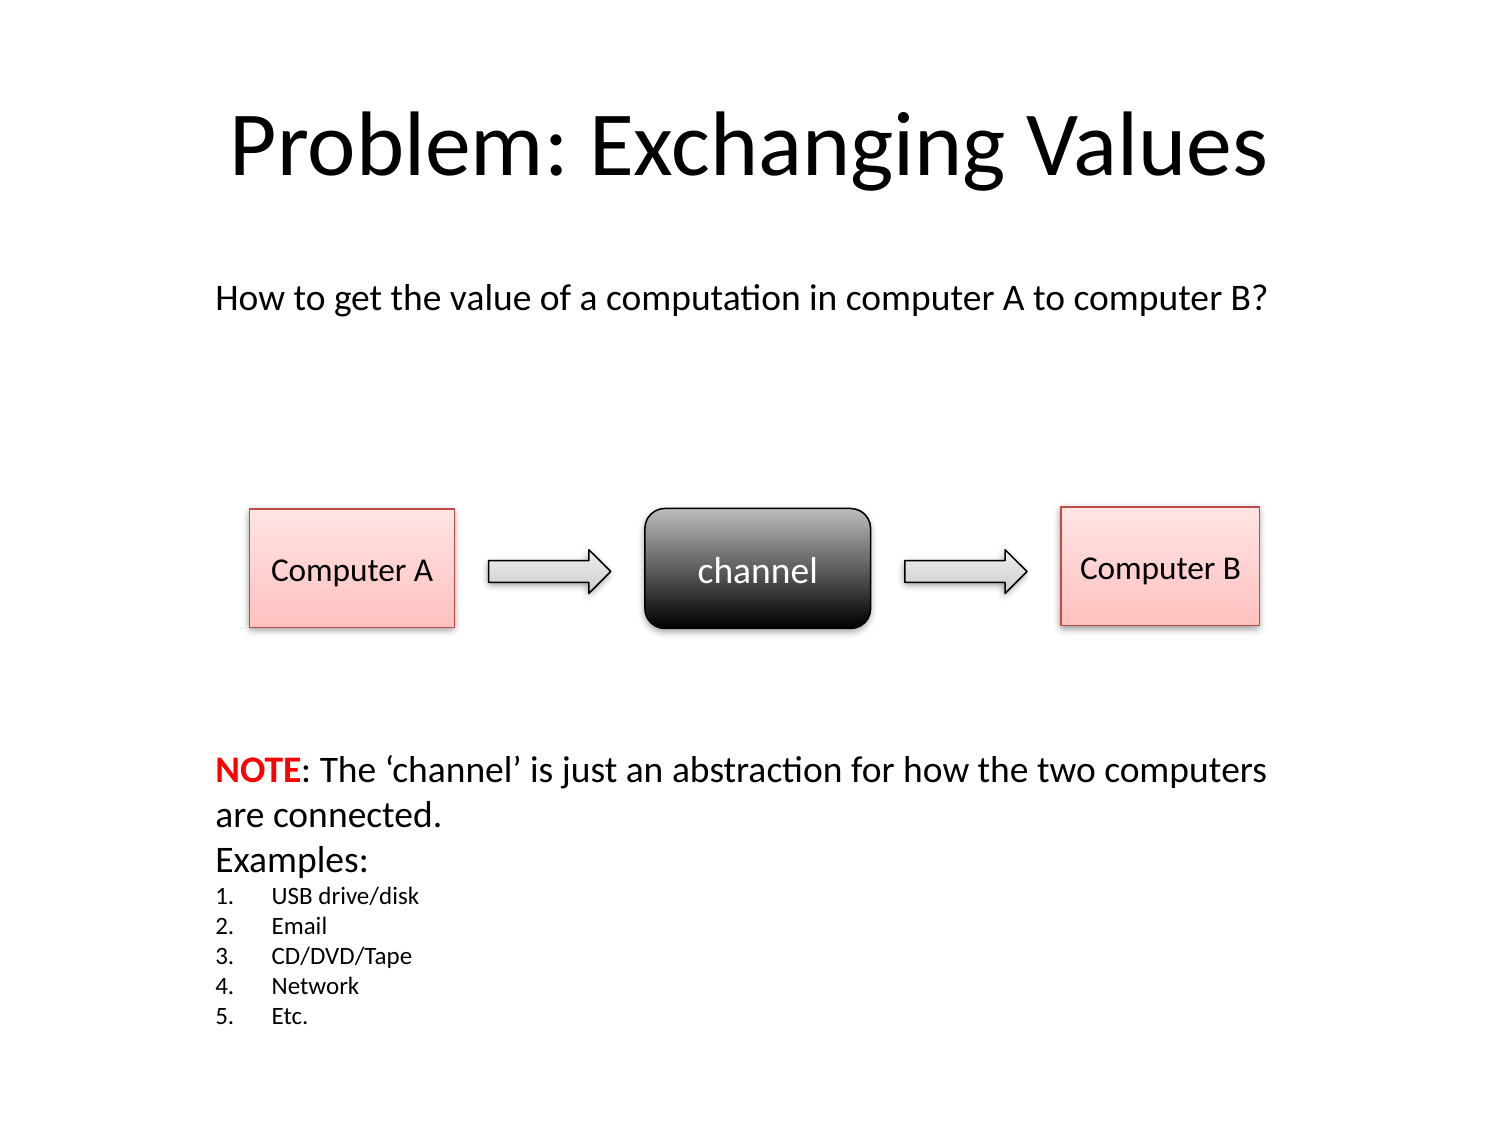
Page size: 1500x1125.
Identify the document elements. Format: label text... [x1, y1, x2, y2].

text_box How to get the value of a computation in computer A to computer B? [200, 265, 1300, 326]
text_box Computer B [1060, 506, 1260, 626]
title Problem: Exchanging Values [75, 45, 1425, 233]
text_box [487, 549, 612, 595]
text_box Computer A [249, 508, 455, 628]
text_box [904, 549, 1028, 595]
text_box channel [644, 507, 872, 630]
text_box NOTE: The ‘channel’ is just an abstraction for how the two computers are connected. Examples: USB drive/disk Email CD/DVD/Tape Network Etc. [200, 737, 1314, 1037]
